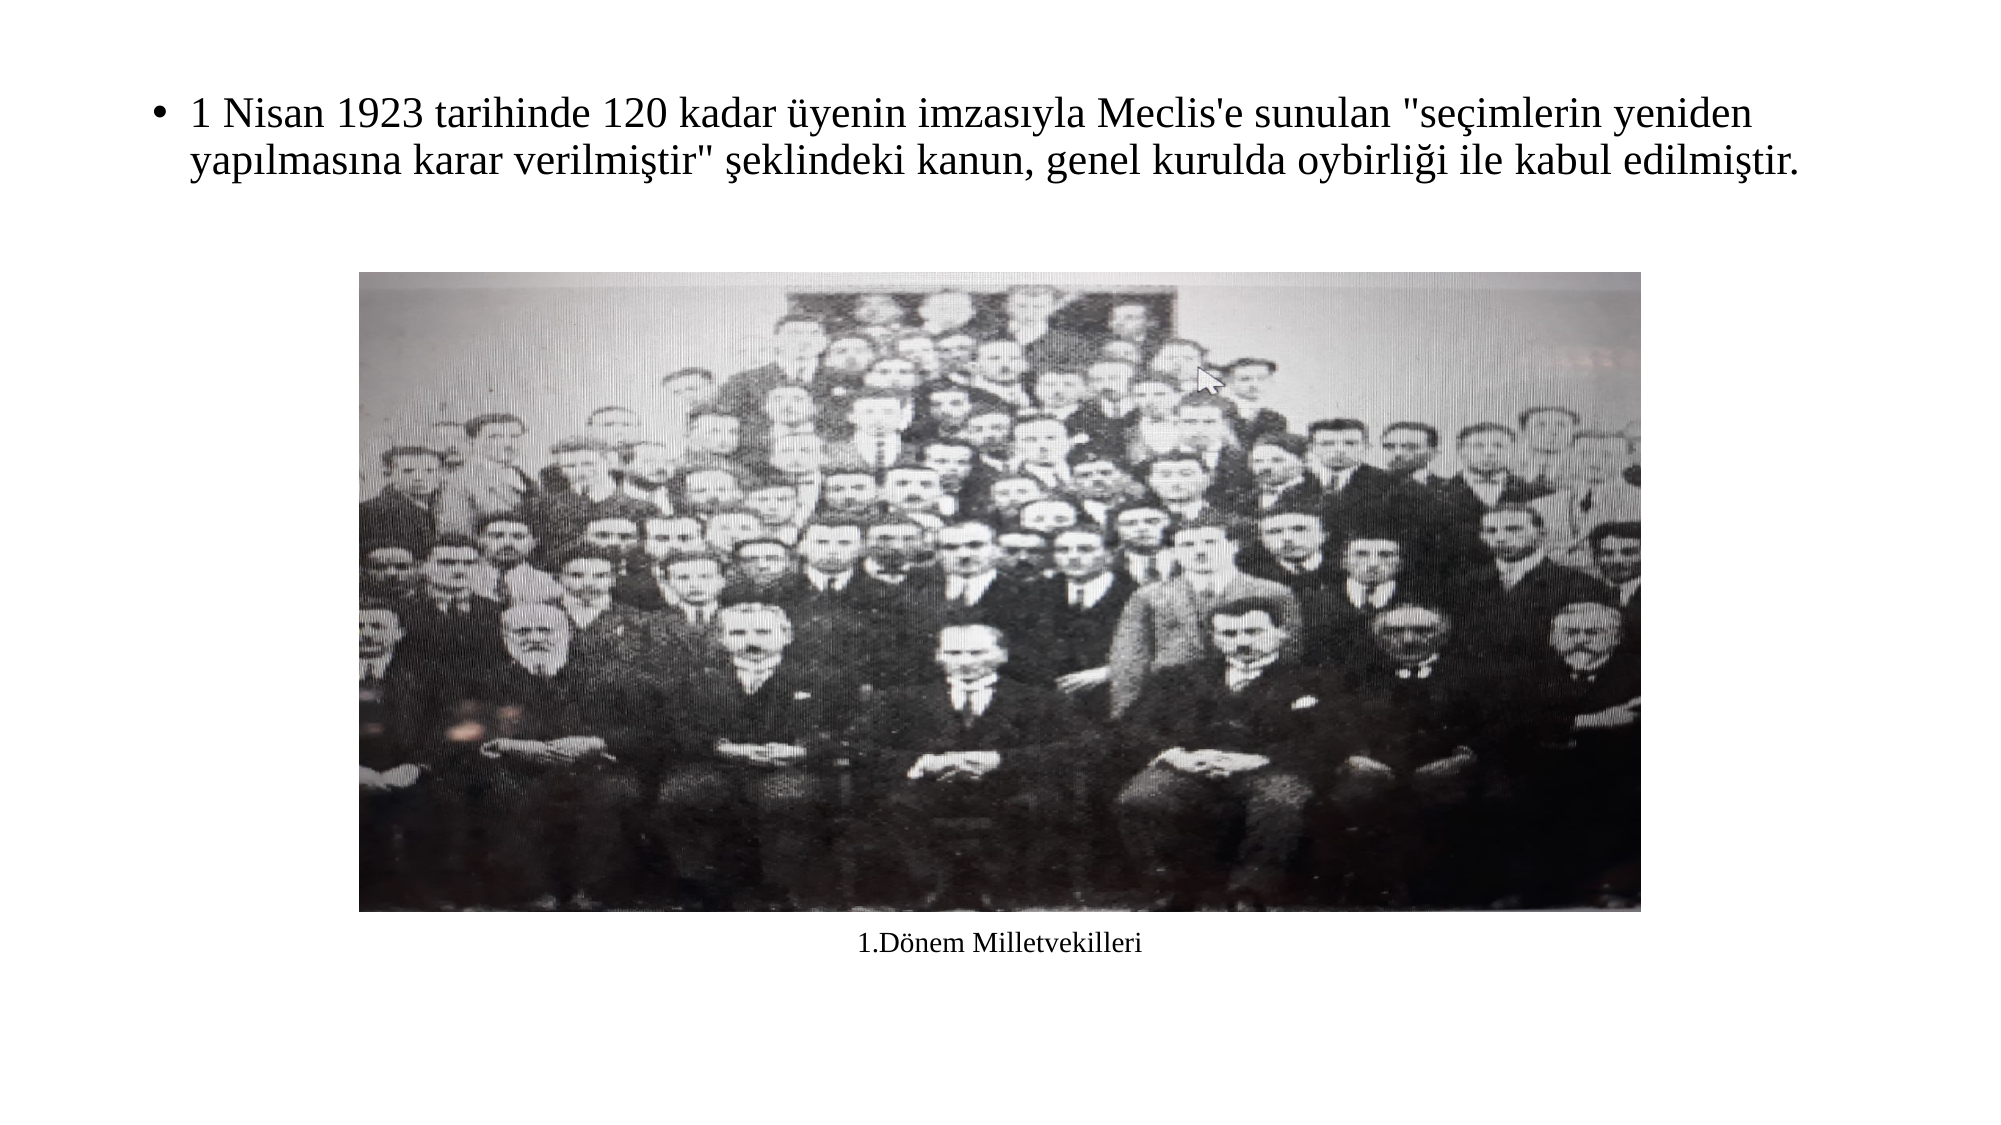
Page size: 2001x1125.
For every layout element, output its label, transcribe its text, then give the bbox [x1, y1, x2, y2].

picture [359, 272, 1641, 912]
list 1 Nisan 1923 tarihinde 120 kadar üyenin imzasıyla Meclis'e sunulan "seçimlerin yeniden yapılmasına karar verilmiştir" şeklindeki kanun, genel kurulda oybirliği ile kabul edilmiştir. 1.Dönem Milletvekilleri [137, 82, 1863, 1125]
